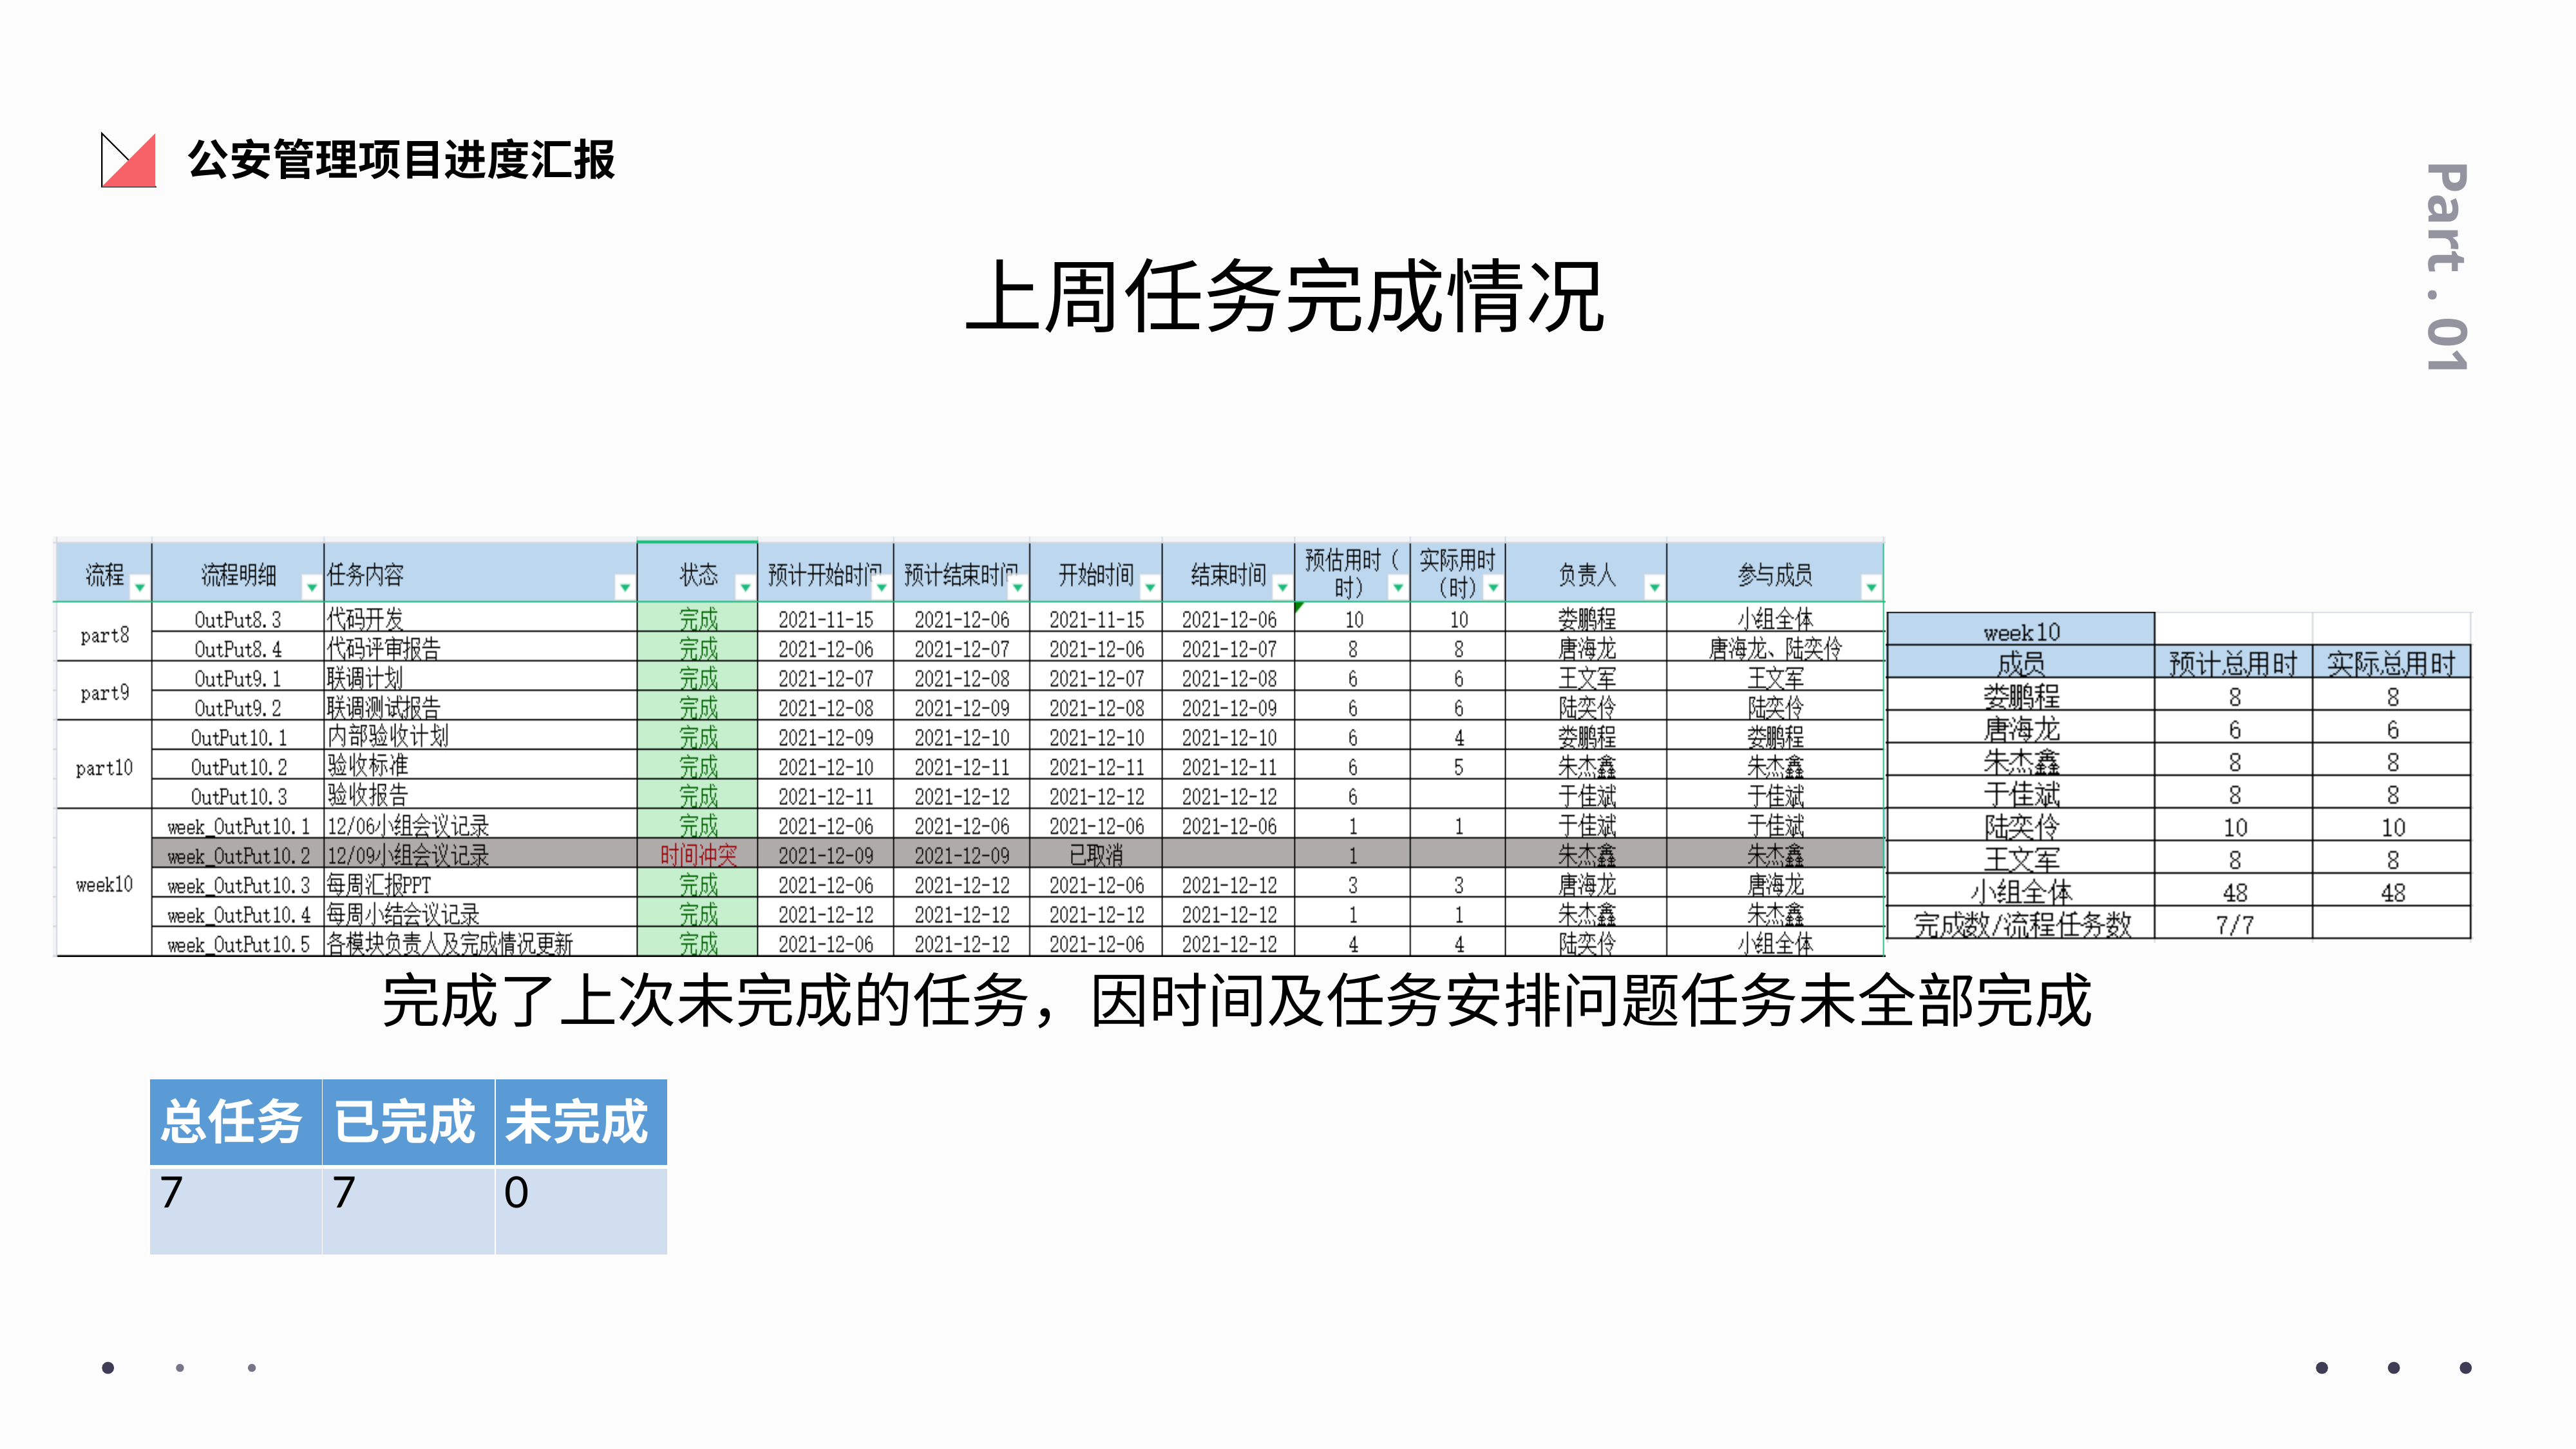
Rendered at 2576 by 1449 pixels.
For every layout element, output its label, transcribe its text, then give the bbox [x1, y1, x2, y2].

text_box 完成了上次未完成的任务，因时间及任务安排问题任务未全部完成 [372, 958, 2204, 1039]
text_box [102, 1361, 256, 1374]
table_cell 0 [496, 1169, 667, 1255]
text_box Part . 01 [2415, 160, 2470, 429]
table_header 已完成 [323, 1079, 495, 1165]
text_box 上周任务完成情况 [962, 245, 1614, 343]
table_cell 7 [150, 1169, 322, 1255]
picture [53, 536, 2474, 957]
table_header 总任务 [150, 1079, 322, 1165]
table_cell 7 [323, 1169, 495, 1255]
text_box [2316, 1361, 2472, 1374]
text_box 公安管理项目进度汇报 [186, 142, 799, 187]
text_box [102, 133, 155, 187]
table_header 未完成 [496, 1079, 667, 1165]
